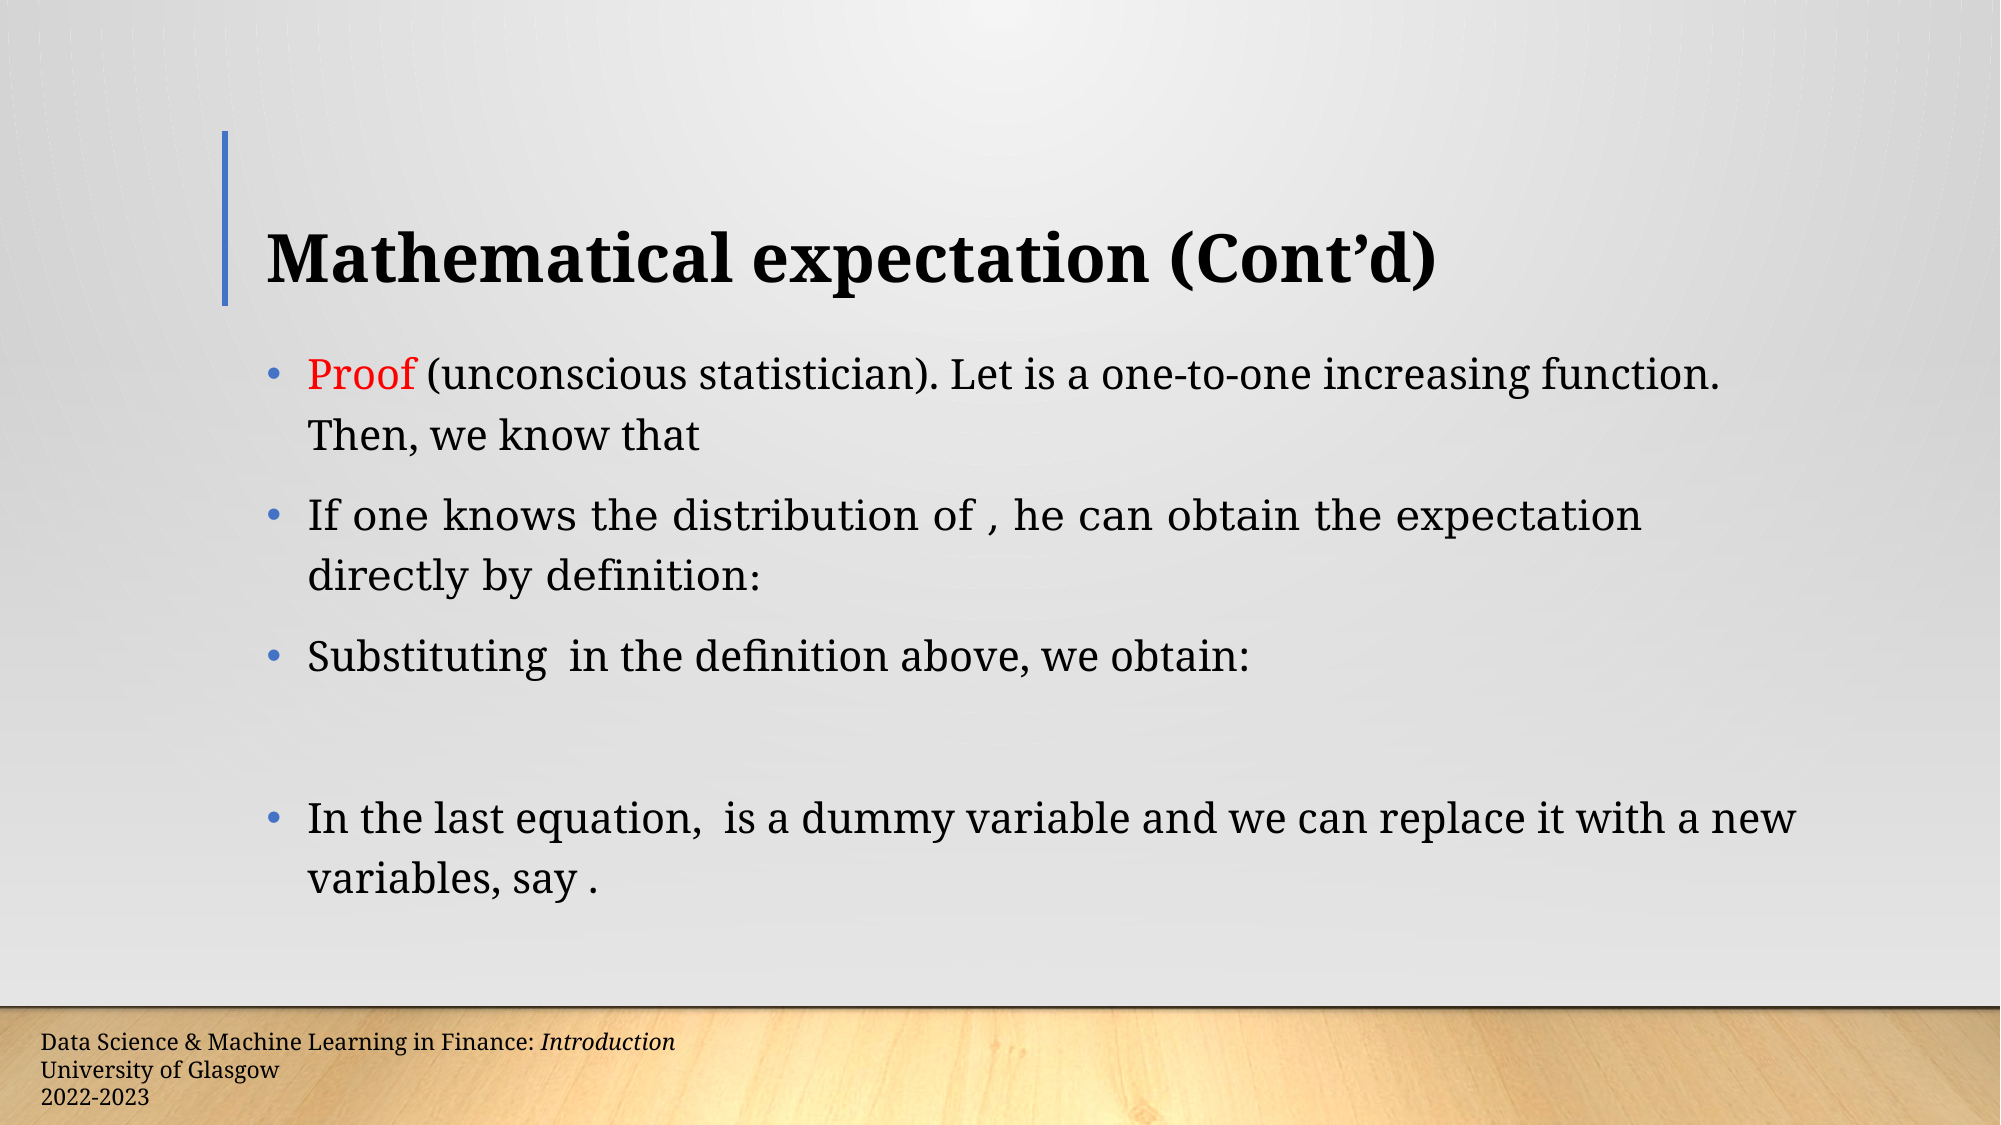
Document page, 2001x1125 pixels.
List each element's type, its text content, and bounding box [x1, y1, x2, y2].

picture [0, 1006, 2000, 1125]
text_box Data Science & Machine Learning in Finance: Introduction University of Glasgow 2022-2023 [25, 1020, 718, 1118]
title Mathematical expectation (Cont’d) [251, 131, 1814, 305]
